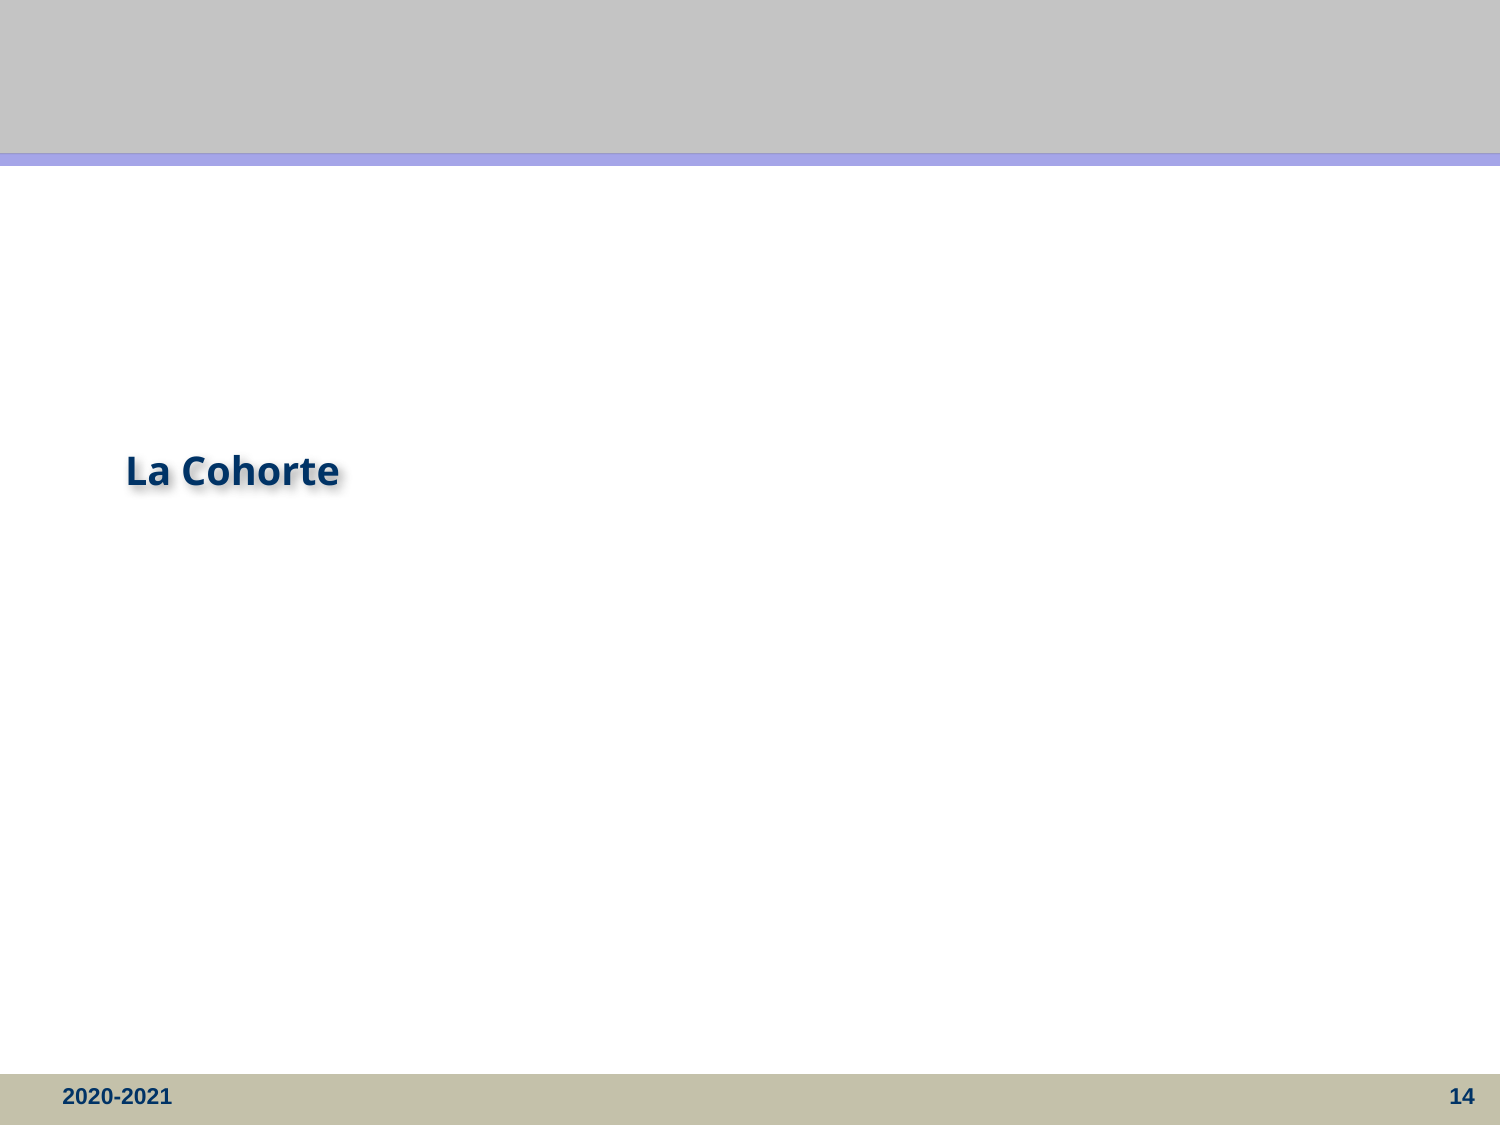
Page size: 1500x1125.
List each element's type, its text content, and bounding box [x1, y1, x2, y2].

title La Cohorte [112, 349, 1388, 591]
